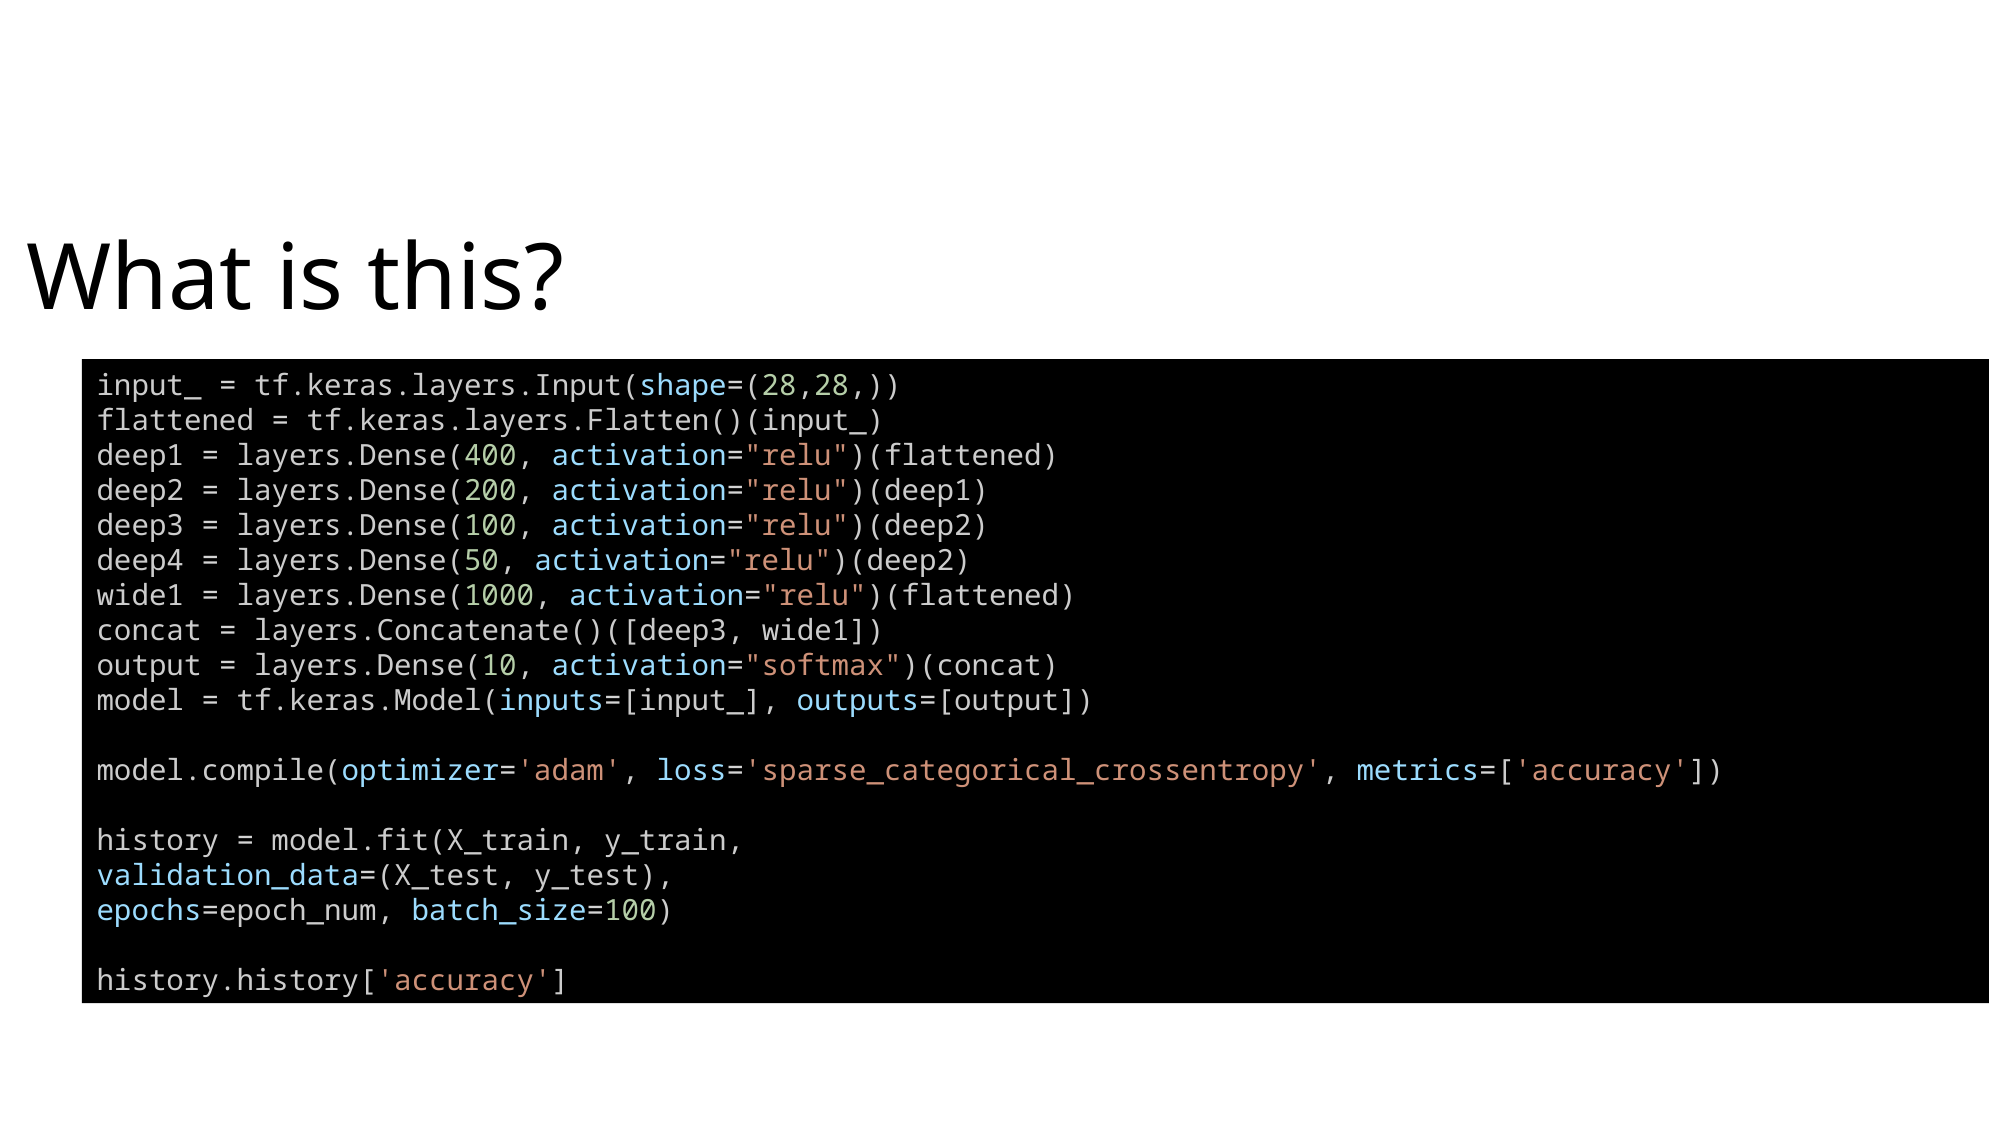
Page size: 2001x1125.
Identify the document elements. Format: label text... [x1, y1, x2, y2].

text_box input_ = tf.keras.layers.Input(shape=(28,28,)) flattened = tf.keras.layers.Flatten()(input_) deep1 = layers.Dense(400, activation="relu")(flattened) deep2 = layers.Dense(200, activation="relu")(deep1) deep3 = layers.Dense(100, activation="relu")(deep2) deep4 = layers.Dense(50, activation="relu")(deep2) wide1 = layers.Dense(1000, activation="relu")(flattened) concat = layers.Concatenate()([deep3, wide1]) output = layers.Dense(10, activation="softmax")(concat) model = tf.keras.Model(inputs=[input_], outputs=[output]) model.compile(optimizer='adam', loss='sparse_categorical_crossentropy', metrics=['accuracy']) history = model.fit(X_train, y_train, validation_data=(X_test, y_test), epochs=epoch_num, batch_size=100) history.history['accuracy'] [81, 359, 1989, 1004]
title What is this? [10, 171, 1736, 389]
